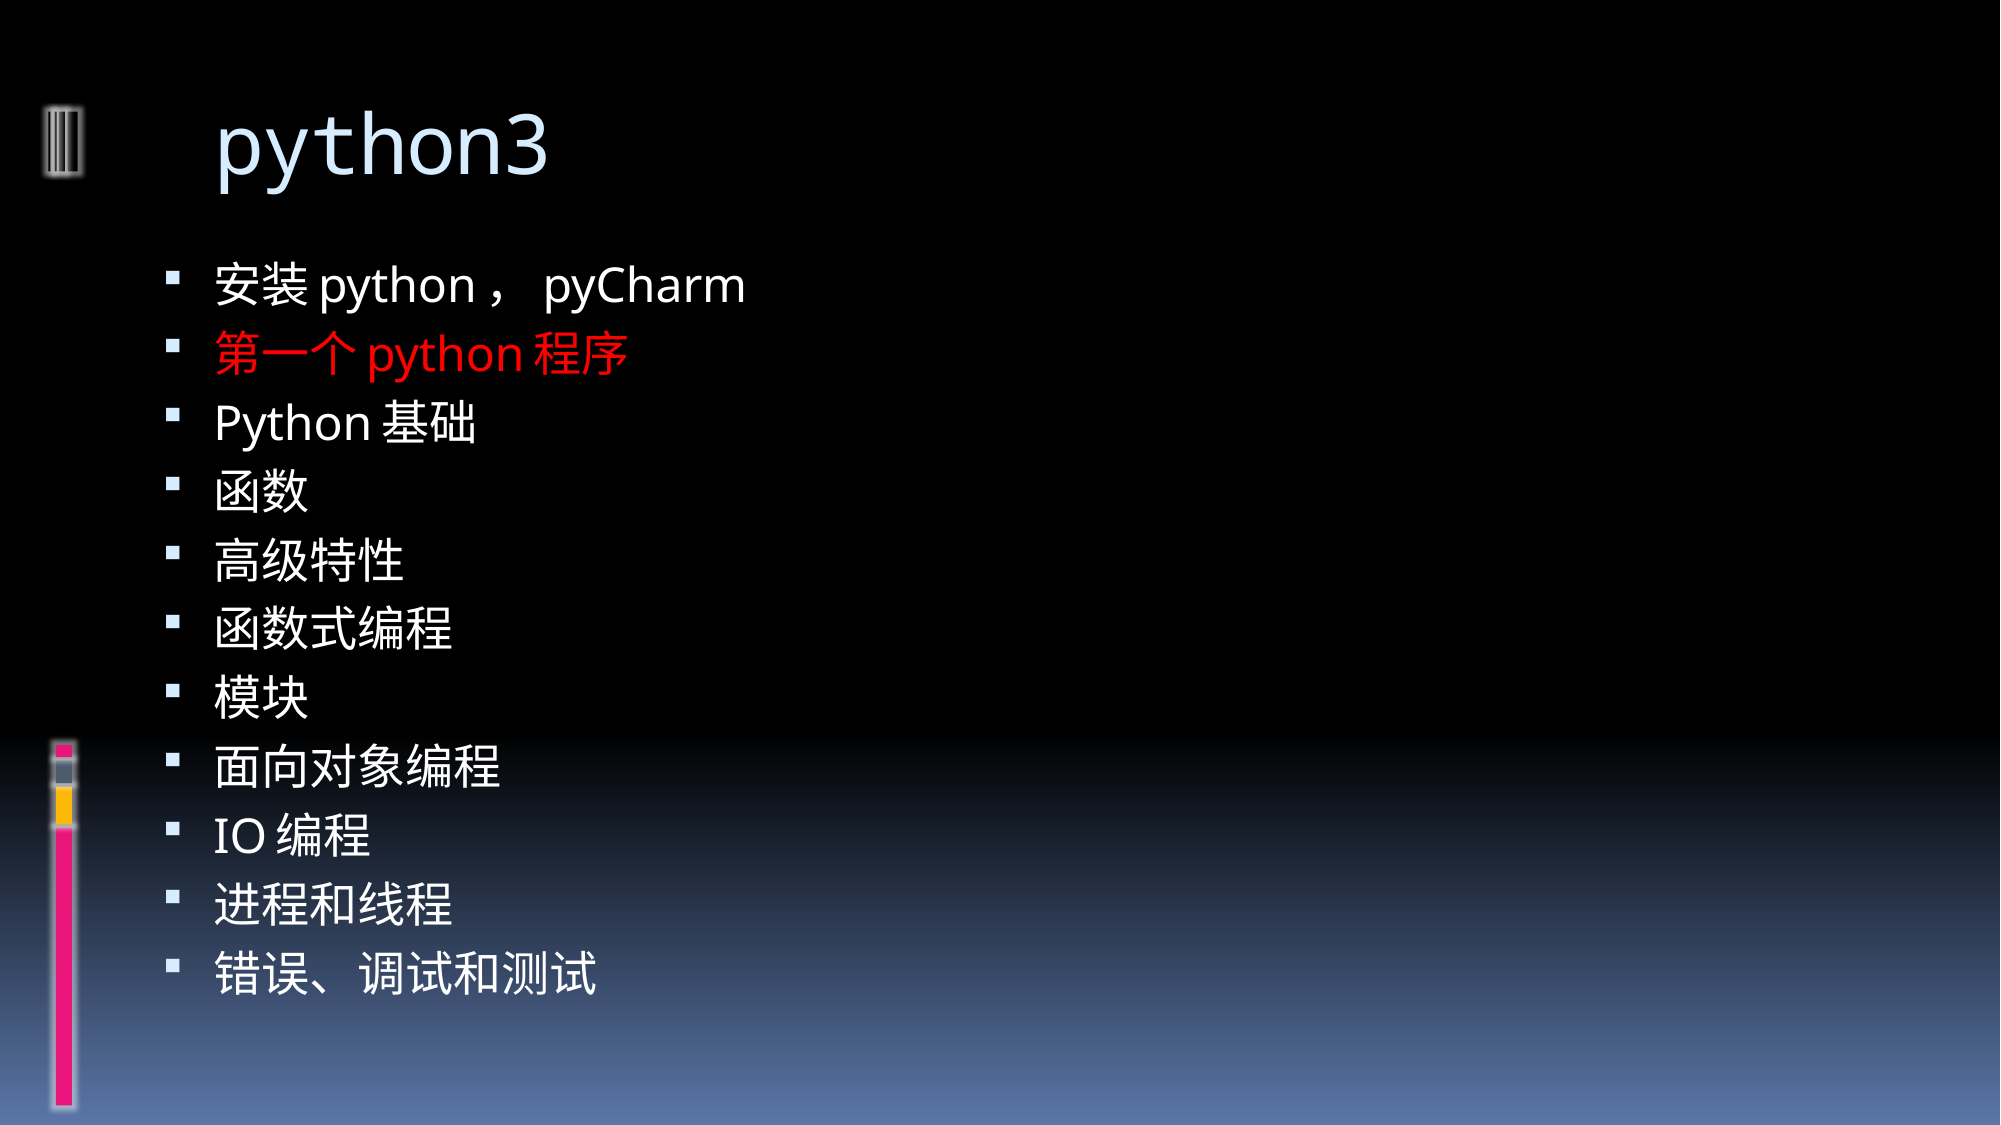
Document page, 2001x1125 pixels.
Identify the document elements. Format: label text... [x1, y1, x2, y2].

list 安装python，pyCharm 第一个python程序 Python基础 函数 高级特性 函数式编程 模块 面向对象编程 IO编程 进程和线程 错误、调试和测试 [137, 247, 1863, 1014]
title python3 [200, 83, 1900, 234]
